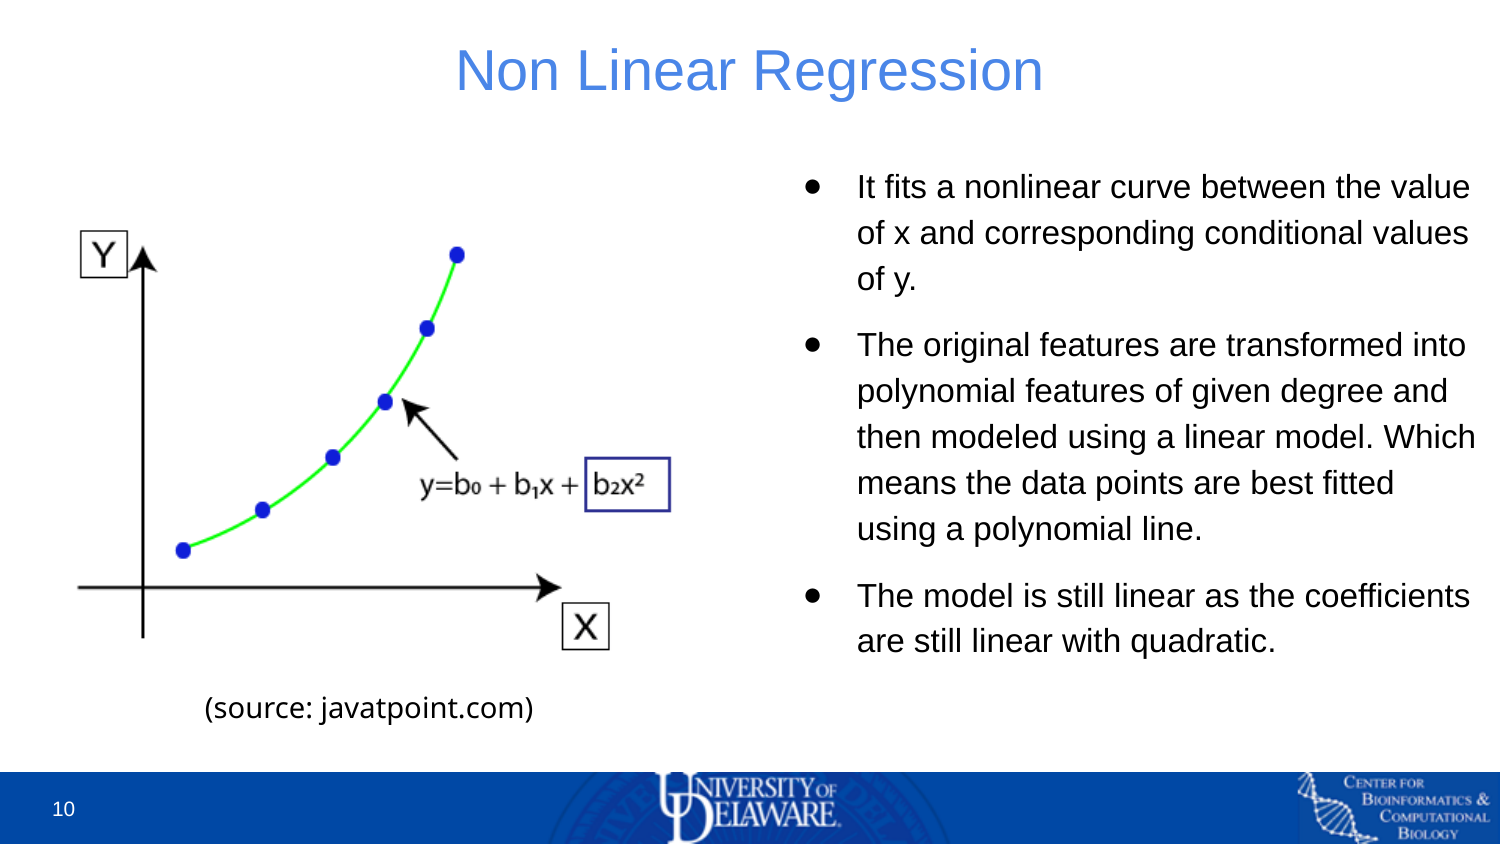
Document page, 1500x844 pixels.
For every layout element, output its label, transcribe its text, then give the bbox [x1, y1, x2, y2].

title Non Linear Regression [51, 18, 1449, 118]
text_box (source: javatpoint.com) [169, 674, 569, 740]
picture [19, 205, 768, 655]
picture [0, 772, 1500, 844]
text_box It fits a nonlinear curve between the value of x and corresponding conditional values of y. The original features are transformed into polynomial features of given degree and then modeled using a linear model. Which means the data points are best fitted using a polynomial line. The model is still linear as the coefficients are still linear with quadratic. [766, 185, 1495, 675]
